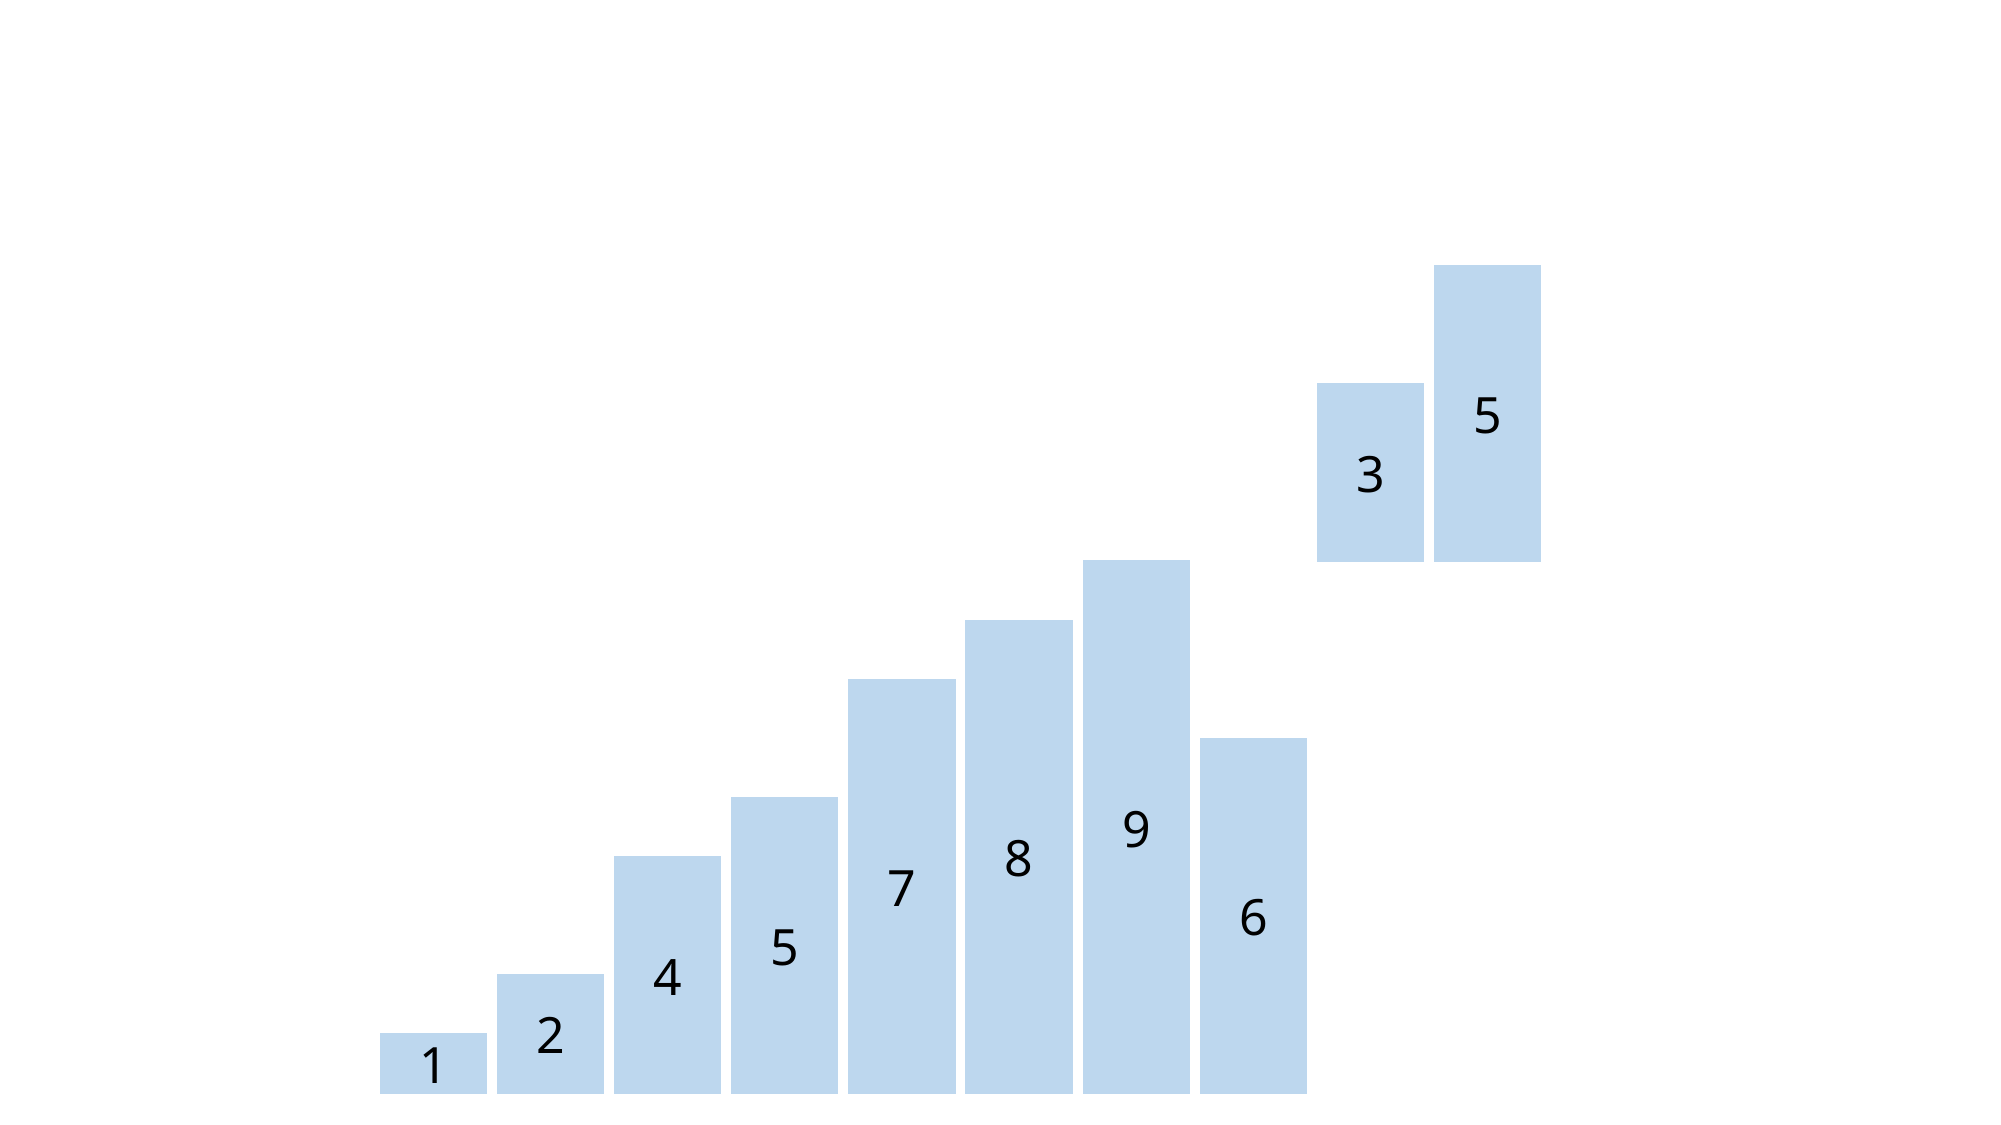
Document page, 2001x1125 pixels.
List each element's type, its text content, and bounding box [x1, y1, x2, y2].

text_box 9 [1083, 560, 1190, 1094]
text_box 5 [731, 797, 838, 1094]
text_box 5 [1434, 265, 1541, 562]
text_box 4 [614, 856, 721, 1094]
text_box 3 [1317, 383, 1424, 562]
text_box 1 [380, 1033, 487, 1094]
text_box 6 [1200, 738, 1307, 1094]
text_box 7 [848, 679, 956, 1094]
text_box 8 [965, 620, 1073, 1094]
text_box 2 [497, 974, 604, 1094]
